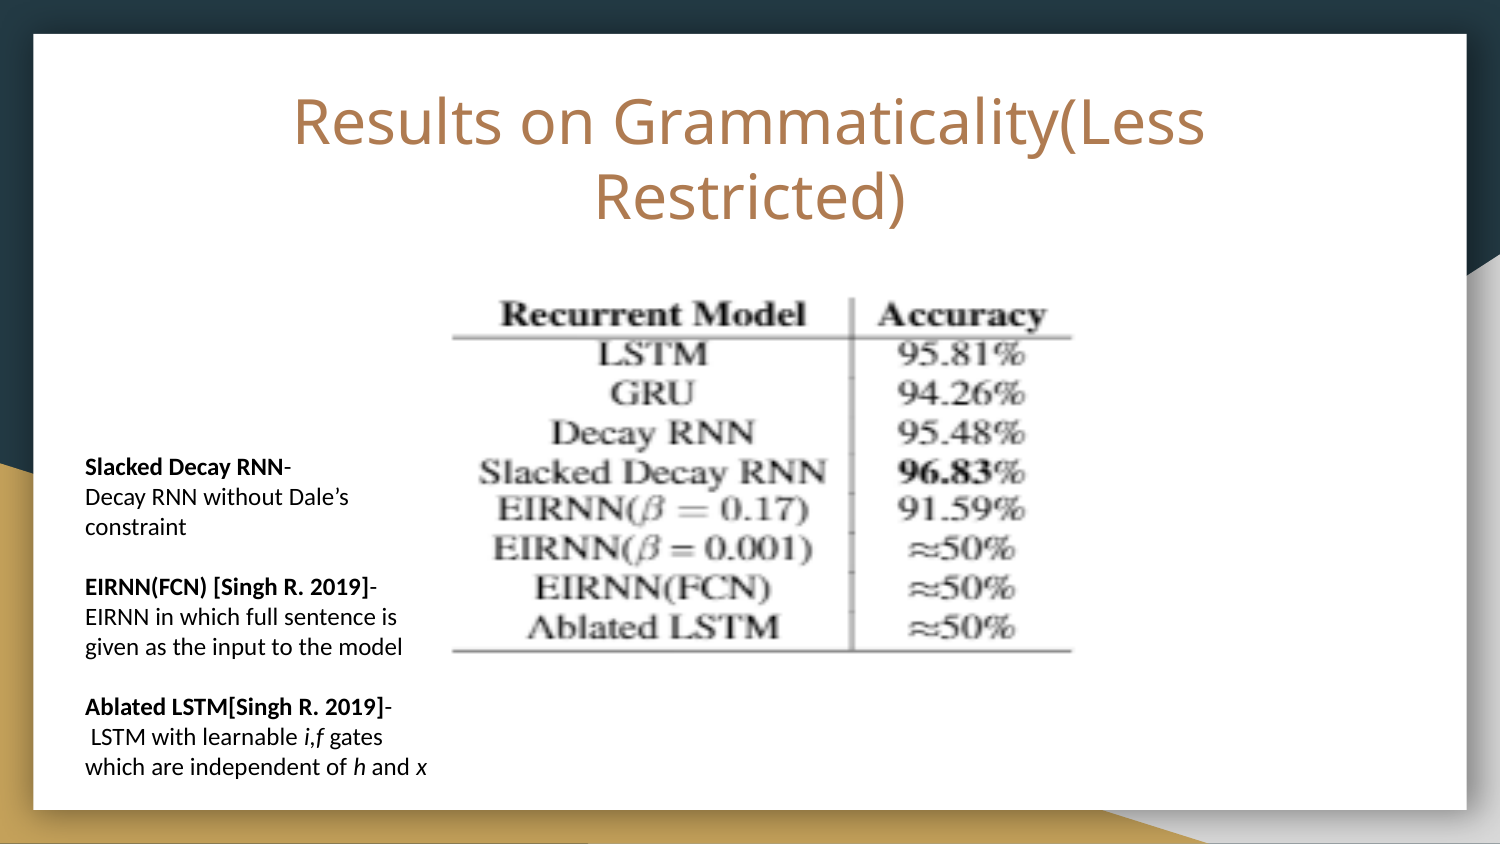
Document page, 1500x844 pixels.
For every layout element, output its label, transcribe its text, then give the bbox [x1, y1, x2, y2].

title Results on Grammaticality(Less Restricted) [134, 66, 1366, 224]
picture [346, 276, 1169, 679]
list [134, 326, 1366, 729]
text_box Slacked Decay RNN- Decay RNN without Dale’s constraint EIRNN(FCN) [Singh R. 2019]- EIRNN in which full sentence is given as the input to the model Ablated LSTM[Singh R. 2019]- LSTM with learnable i,f gates which are independent of h and x [70, 435, 341, 661]
